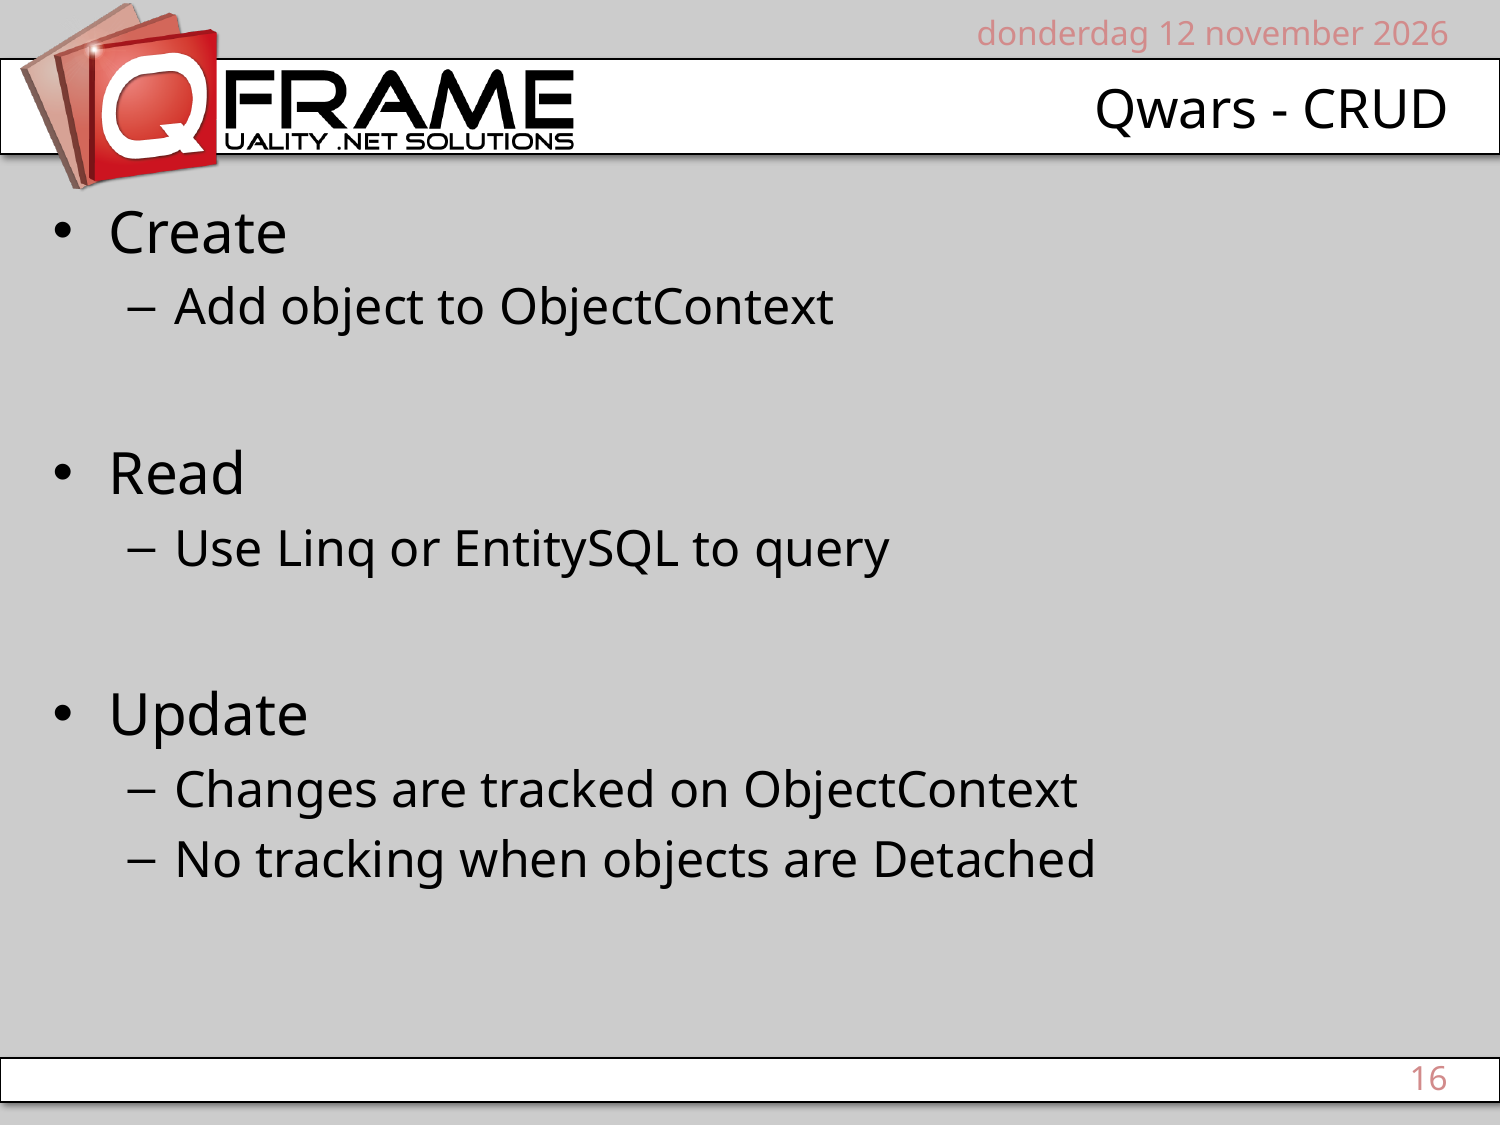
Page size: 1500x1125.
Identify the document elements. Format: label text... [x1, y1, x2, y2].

picture [20, 1, 574, 194]
title Qwars - CRUD [575, 66, 1465, 147]
slide_number vrijdag 14 mei 2010 [589, 9, 1465, 60]
footer [37, 1050, 1112, 1110]
list Create Add object to ObjectContext Read Use Linq or EntitySQL to query Update Changes are tracked on ObjectContext No tracking when objects are Detached [37, 187, 1463, 1038]
slide_number 16 [1112, 1050, 1463, 1110]
